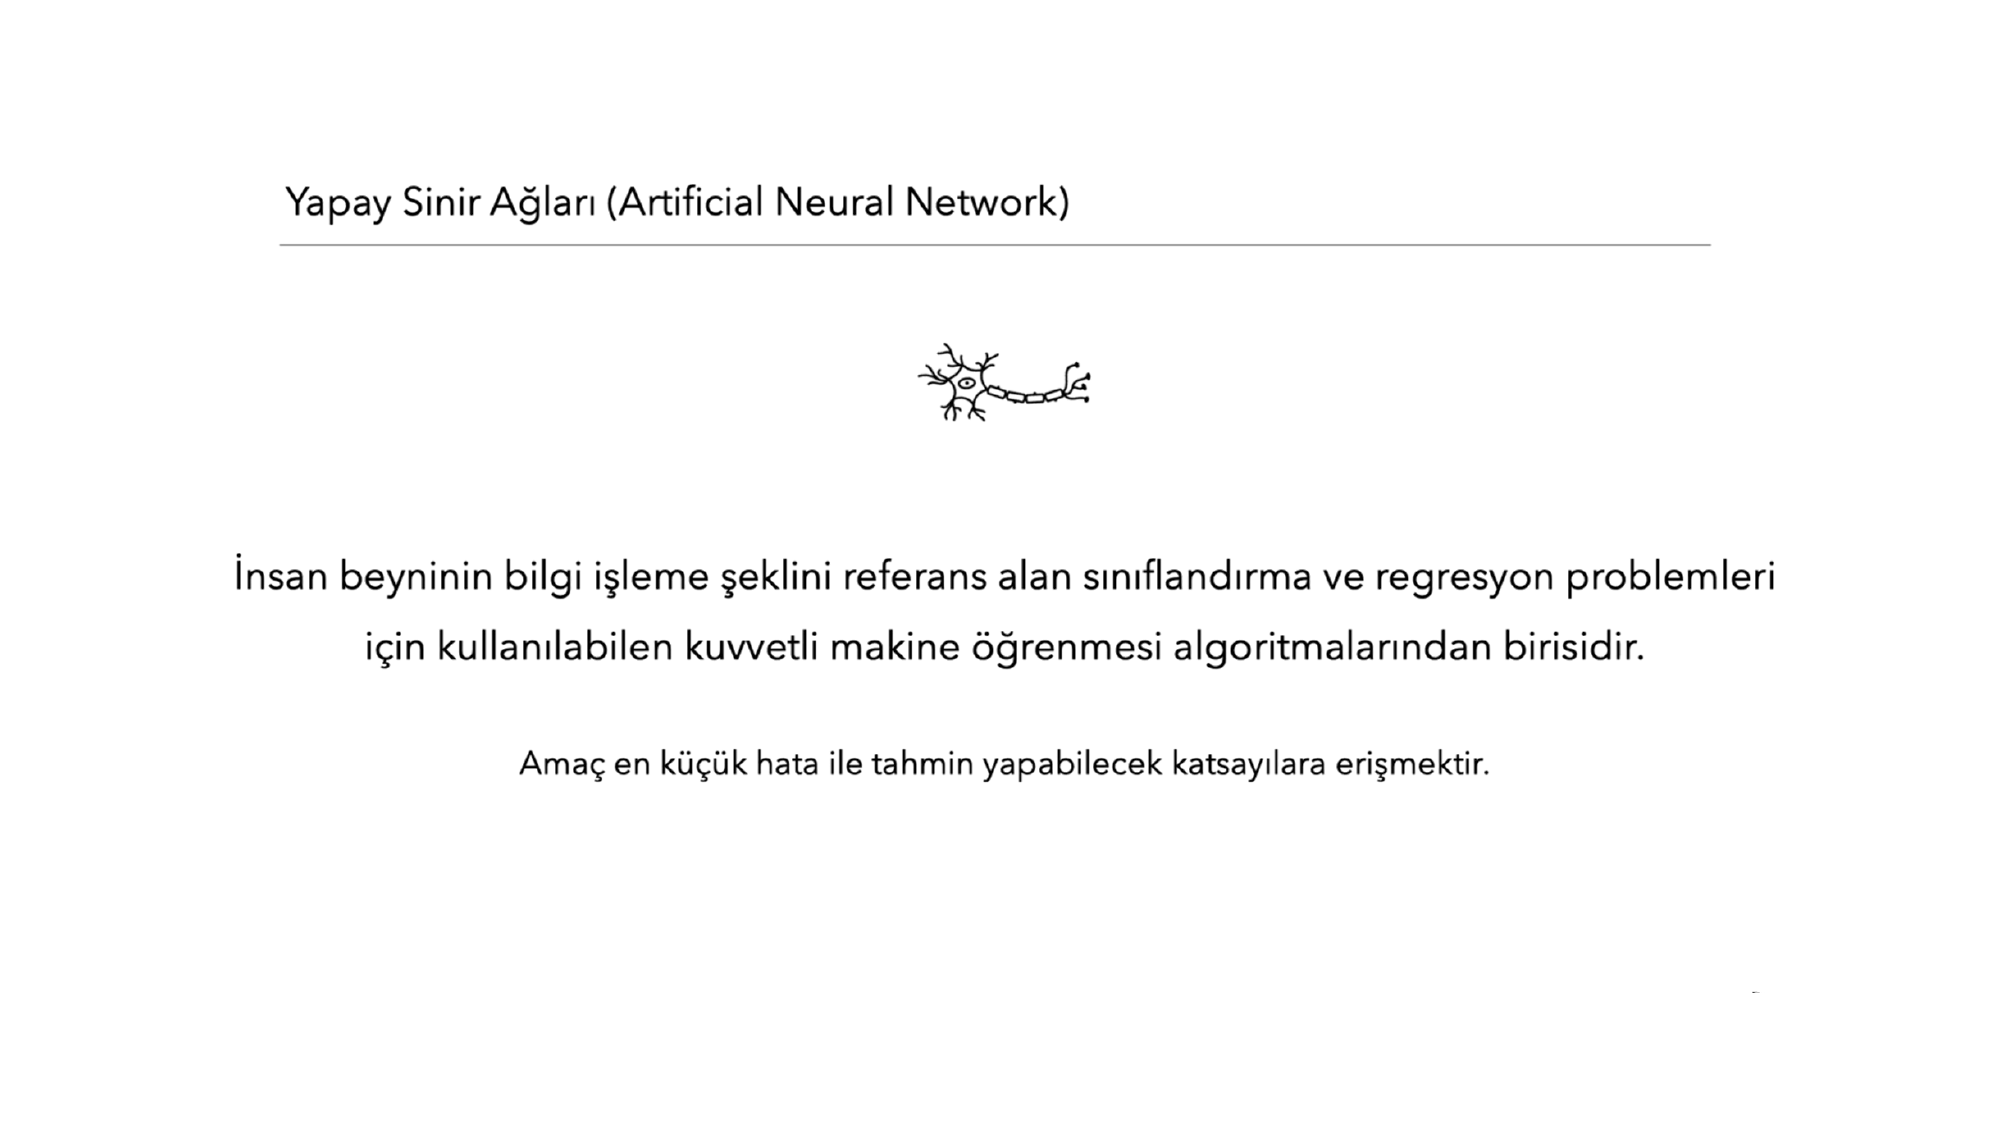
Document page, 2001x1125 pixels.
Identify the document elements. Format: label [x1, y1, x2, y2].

list [218, 157, 1790, 993]
